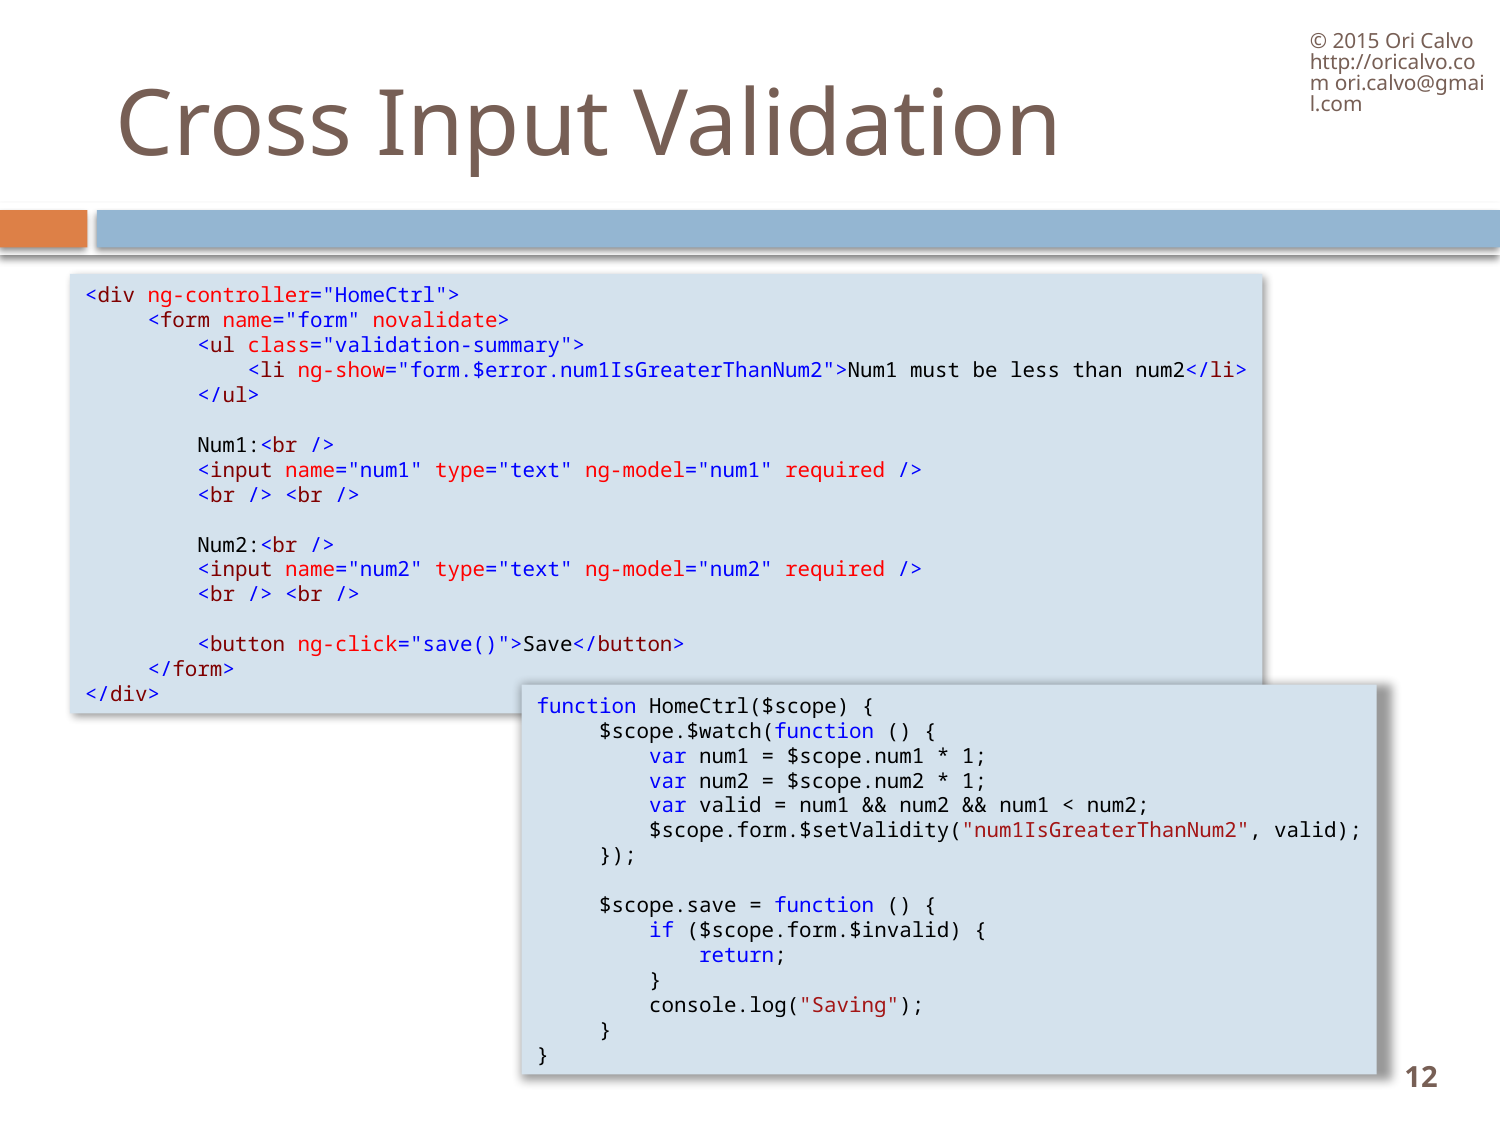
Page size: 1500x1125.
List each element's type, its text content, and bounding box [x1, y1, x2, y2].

text_box function HomeCtrl($scope) { $scope.$watch(function () { var num1 = $scope.num1 * 1; var num2 = $scope.num2 * 1; var valid = num1 && num2 && num1 < num2; $scope.form.$setValidity("num1IsGreaterThanNum2", valid); }); $scope.save = function () { if ($scope.form.$invalid) { return; } console.log("Saving"); } } [521, 684, 1377, 1075]
text_box <div ng-controller="HomeCtrl"> <form name="form" novalidate> <ul class="validation-summary"> <li ng-show="form.$error.num1IsGreaterThanNum2">Num1 must be less than num2</li> </ul> Num1:<br /> <input name="num1" type="text" ng-model="num1" required /> <br /> <br /> Num2:<br /> <input name="num2" type="text" ng-model="num2" required /> <br /> <br /> <button ng-click="save()">Save</button> </form> </div> [70, 273, 1263, 714]
title Cross Input Validation [100, 37, 1438, 200]
footer © 2015 Ori Calvo http://oricalvo.com ori.calvo@gmail.com [1295, 0, 1500, 85]
